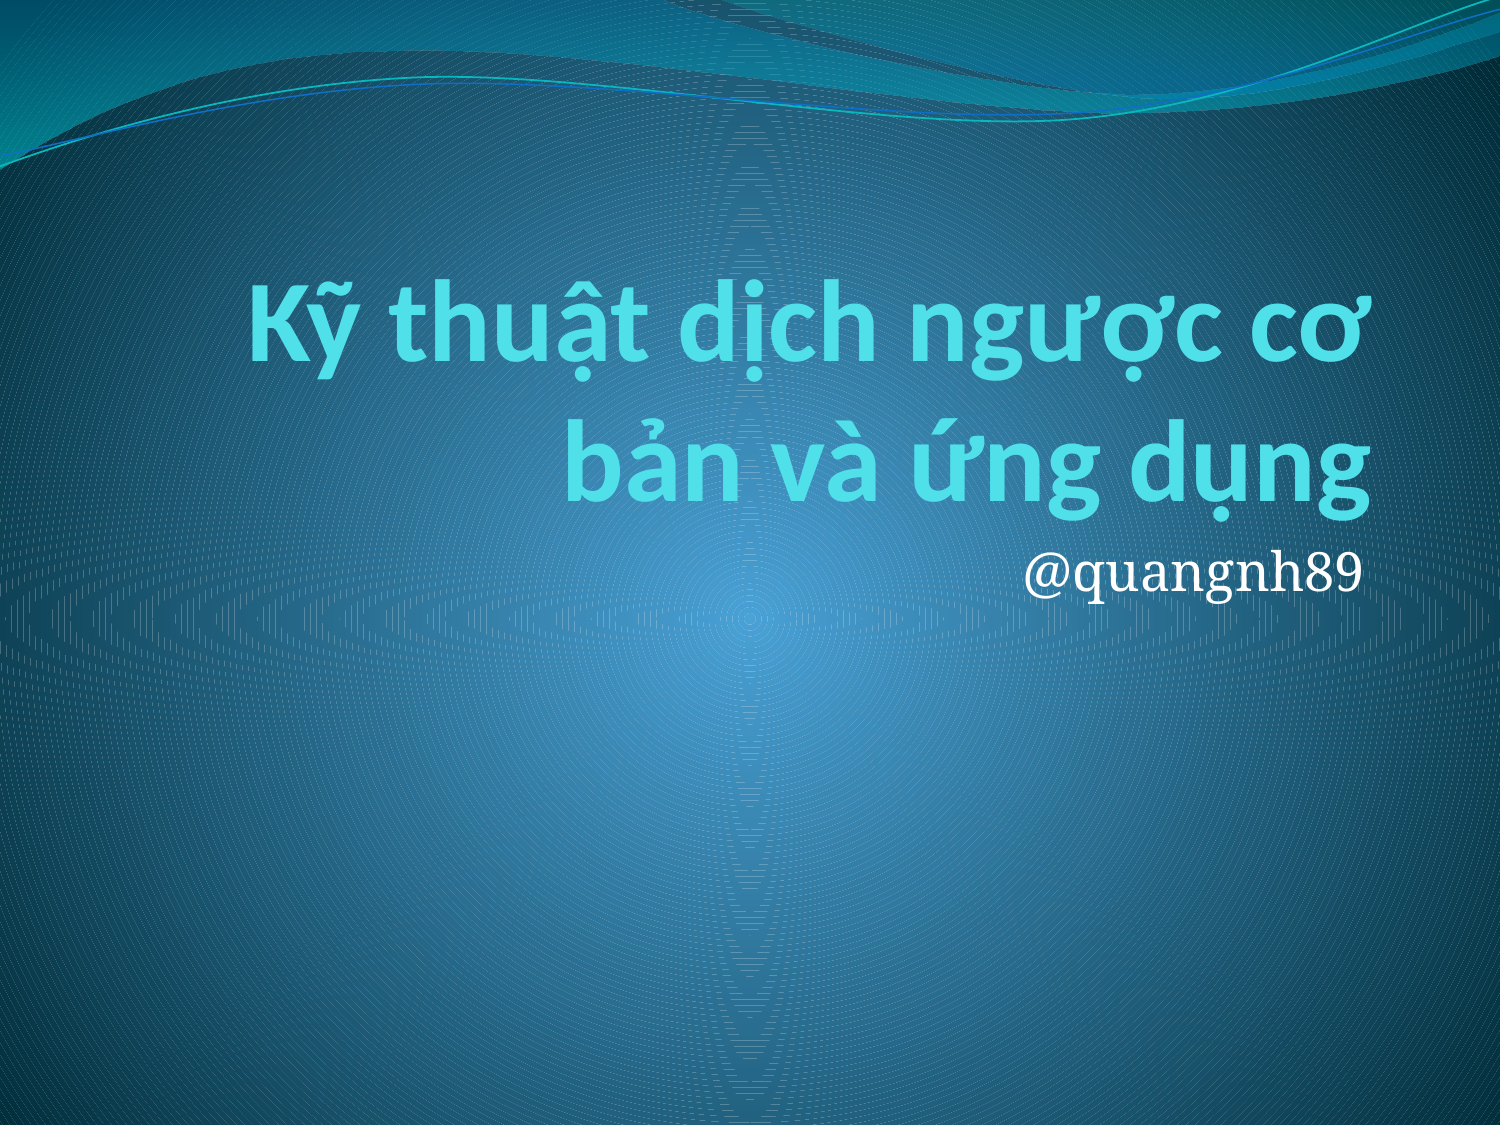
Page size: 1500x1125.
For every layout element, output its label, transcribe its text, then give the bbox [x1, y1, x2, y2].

subtitle @quangnh89 [87, 529, 1376, 818]
title Kỹ thuật dịch ngược cơ bản và ứng dụng [87, 224, 1376, 525]
